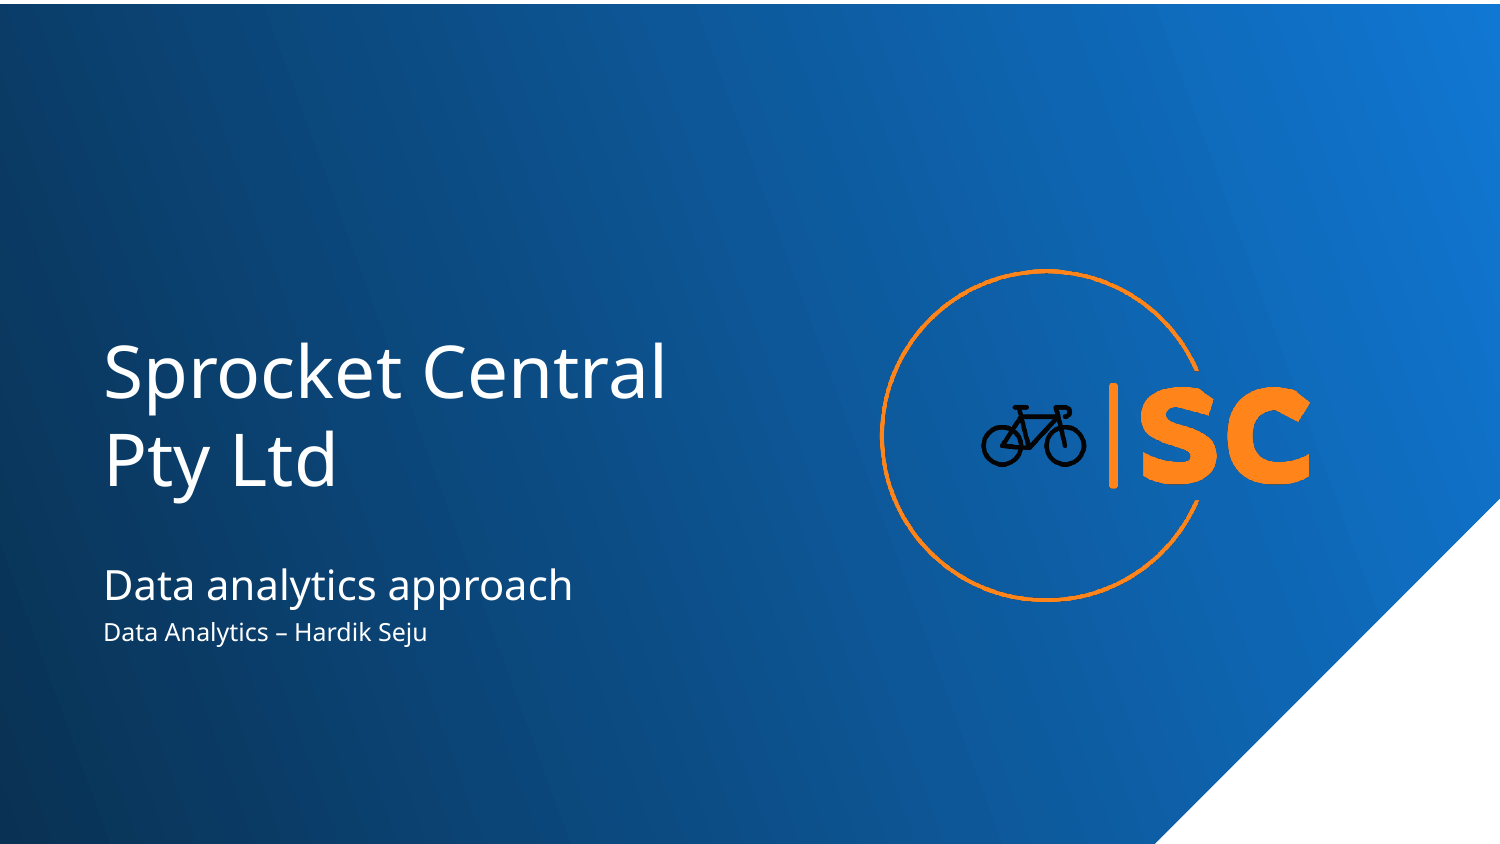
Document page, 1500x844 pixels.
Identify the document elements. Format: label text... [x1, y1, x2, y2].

text_box Sprocket Central Pty Ltd [88, 310, 737, 516]
text_box Data analytics approach [88, 543, 874, 601]
picture [879, 269, 1412, 602]
text_box [0, 4, 1500, 844]
text_box Data Analytics – Hardik Seju [88, 601, 1114, 662]
